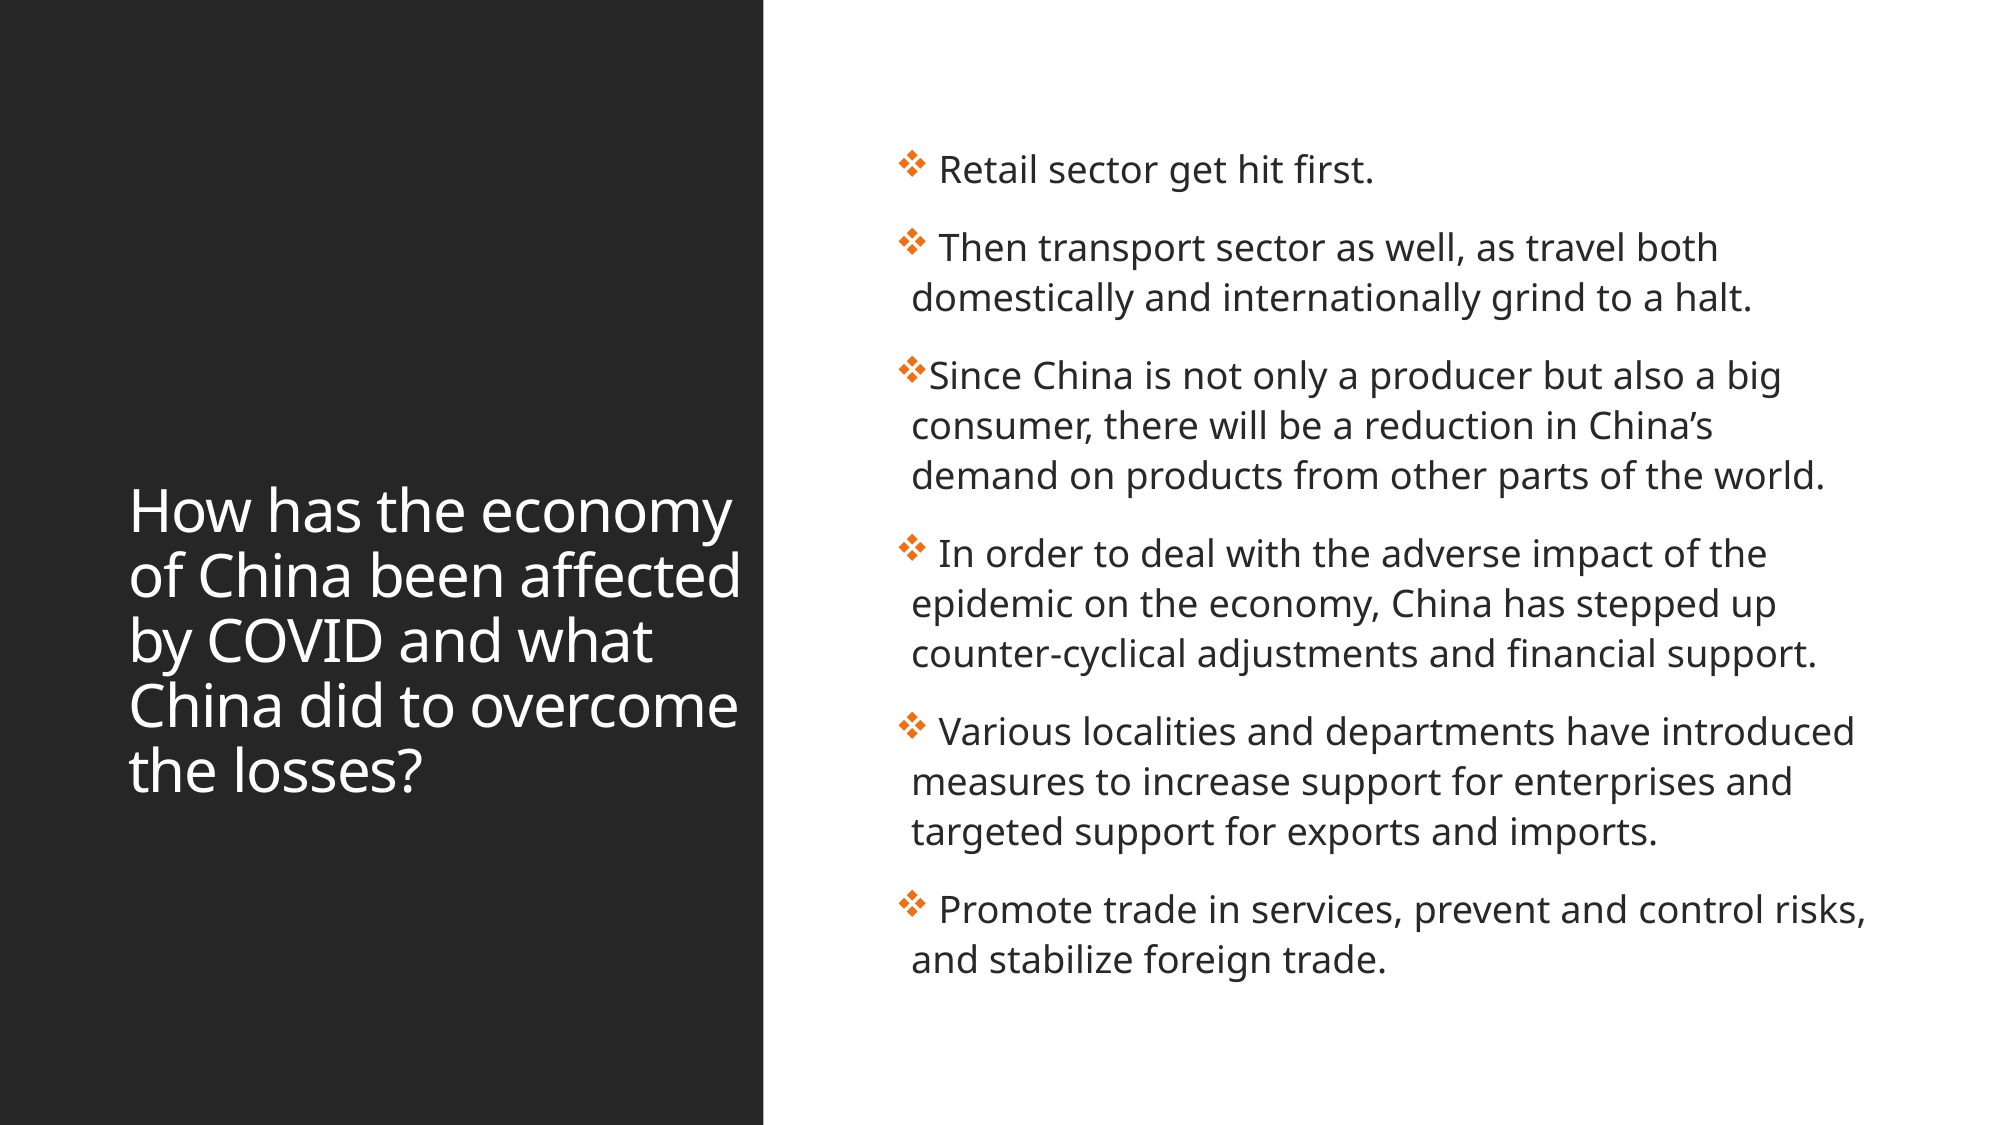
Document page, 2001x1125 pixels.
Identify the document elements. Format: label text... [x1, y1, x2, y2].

title How has the economy of China been affected by COVID and what China did to overcome the losses? [113, 469, 800, 813]
list Retail sector get hit first. Then transport sector as well, as travel both domestically and internationally grind to a halt. Since China is not only a producer but also a big consumer, there will be a reduction in China’s demand on products from other parts of the world. In order to deal with the adverse impact of the epidemic on the economy, China has stepped up counter-cyclical adjustments and financial support. Various localities and departments have introduced measures to increase support for enterprises and targeted support for exports and imports. Promote trade in services, prevent and control risks, and stabilize foreign trade. [895, 133, 1868, 1002]
